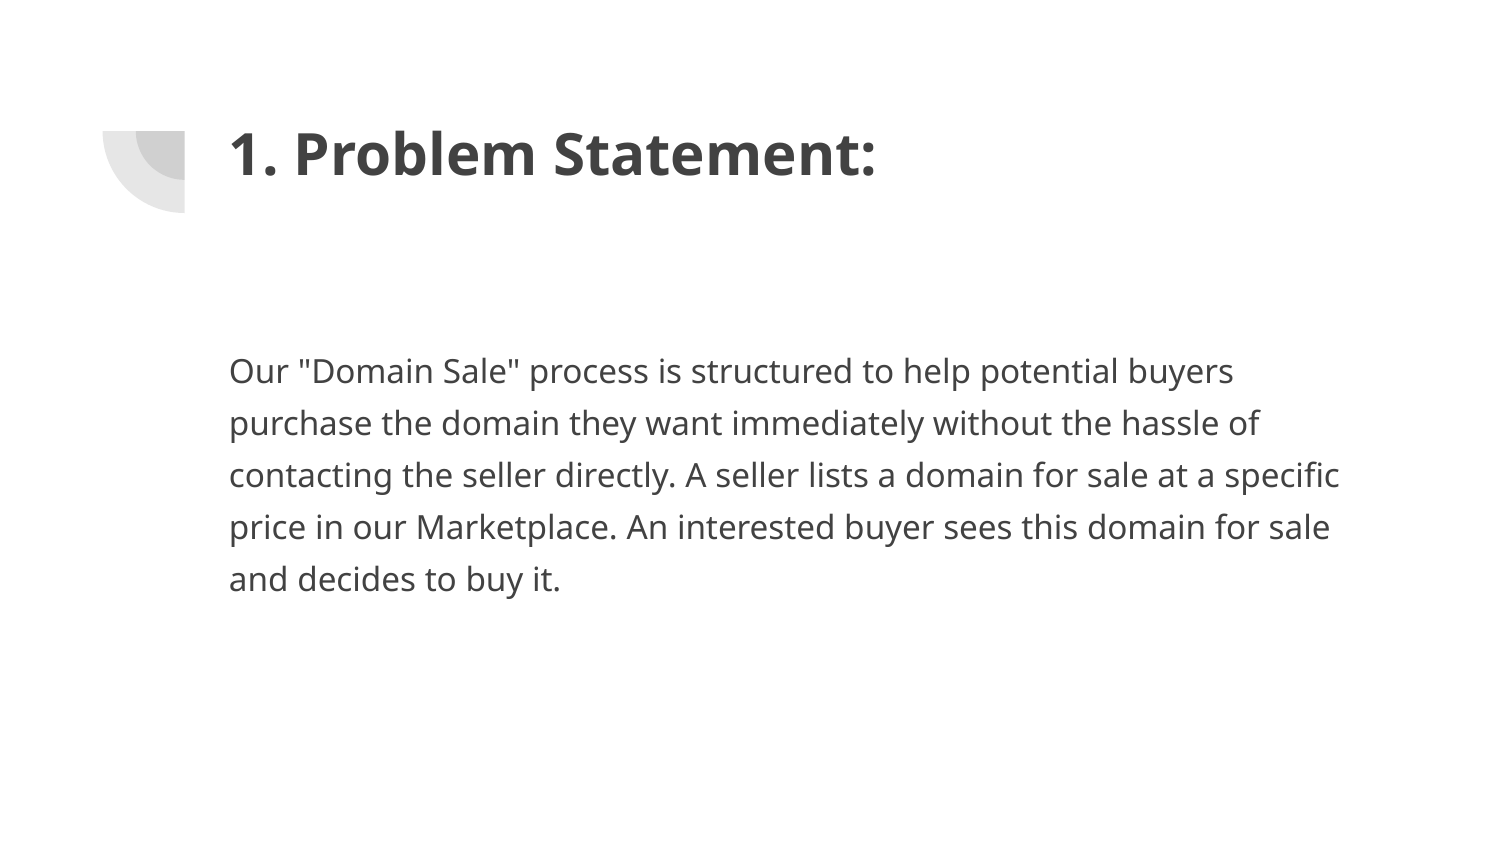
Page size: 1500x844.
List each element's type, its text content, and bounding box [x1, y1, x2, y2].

list Our "Domain Sale" process is structured to help potential buyers purchase the domain they want immediately without the hassle of contacting the seller directly. A seller lists a domain for sale at a specific price in our Marketplace. An interested buyer sees this domain for sale and decides to buy it. [213, 326, 1368, 744]
title 1. Problem Statement: [213, 98, 1368, 263]
